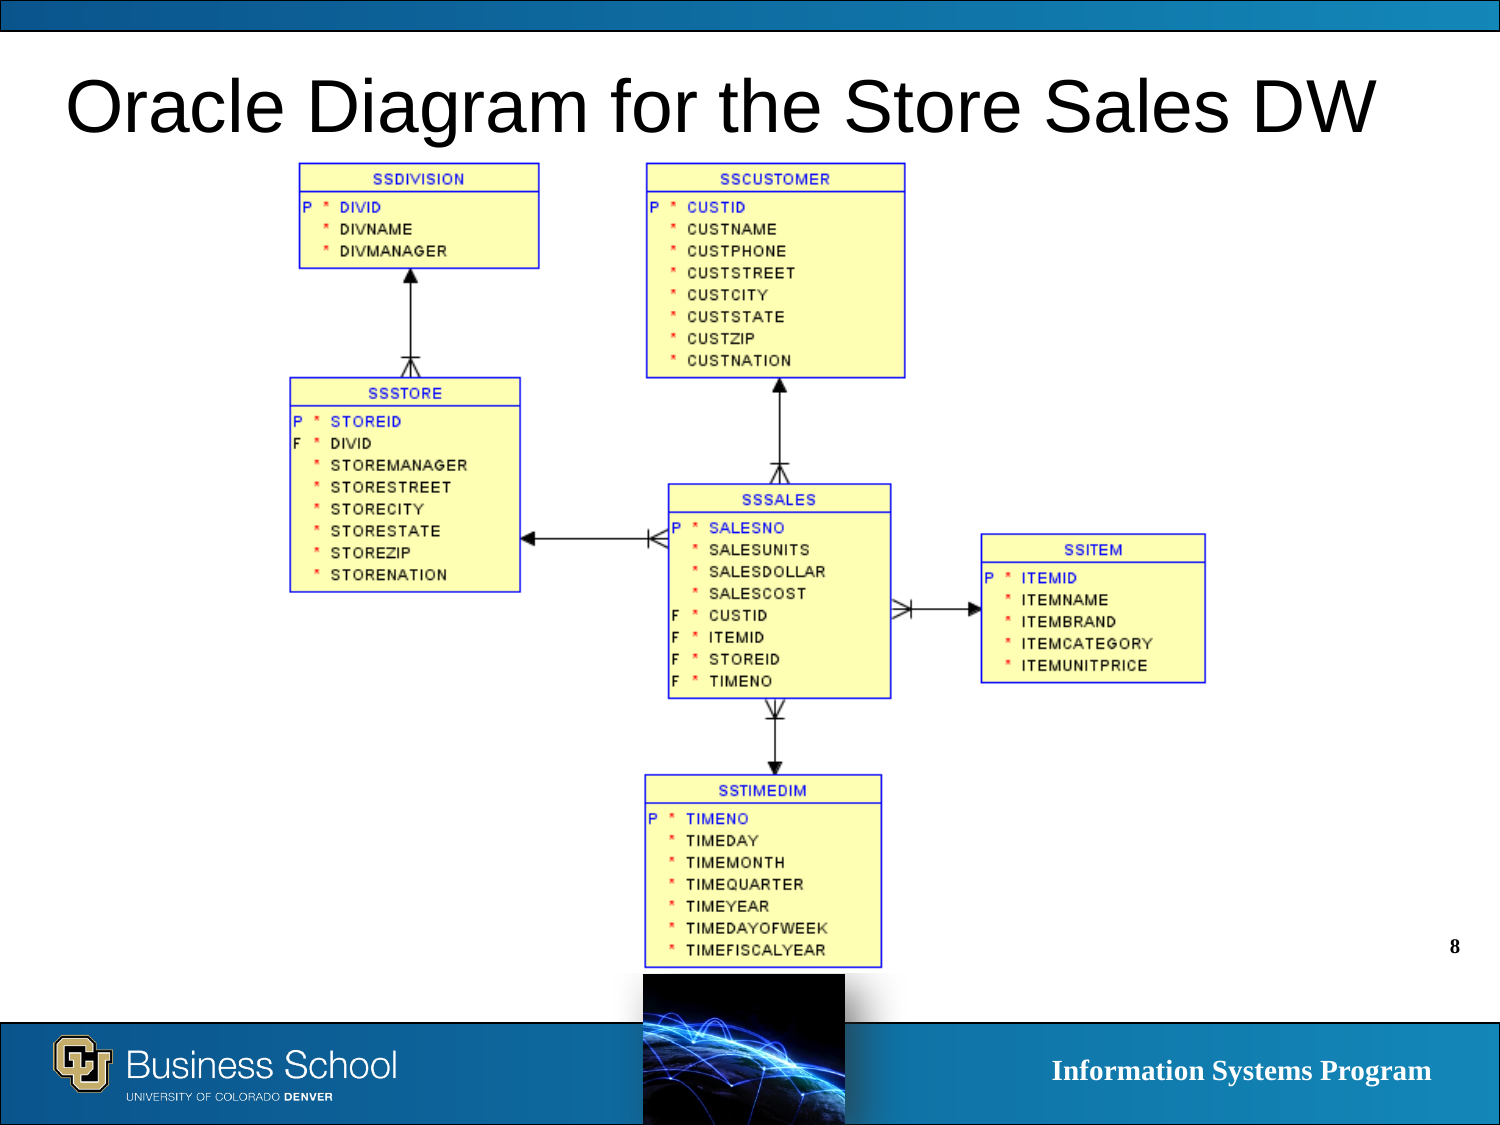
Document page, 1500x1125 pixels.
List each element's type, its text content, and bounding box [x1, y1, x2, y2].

picture [285, 152, 1215, 973]
title Oracle Diagram for the Store Sales DW [49, 49, 1426, 163]
picture [643, 974, 845, 1125]
picture [53, 1034, 396, 1101]
